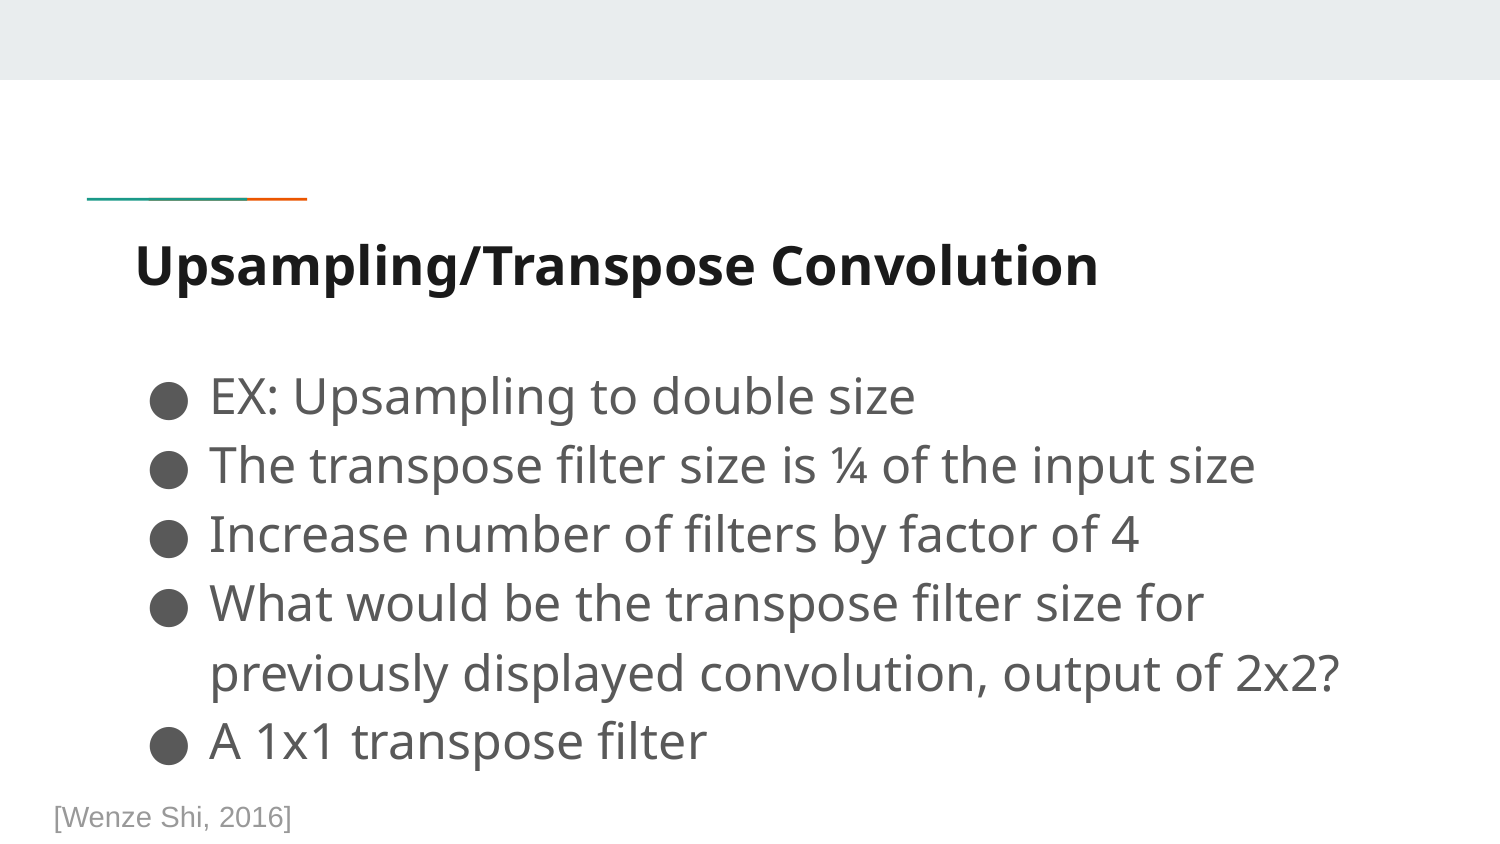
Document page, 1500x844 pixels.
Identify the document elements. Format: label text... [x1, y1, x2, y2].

title Upsampling/Transpose Convolution [119, 216, 1381, 305]
list EX: Upsampling to double size The transpose filter size is ¼ of the input size Increase number of filters by factor of 4 What would be the transpose filter size for previously displayed convolution, output of 2x2? A 1x1 transpose filter [119, 341, 1381, 712]
text_box [Wenze Shi, 2016] [38, 783, 390, 829]
